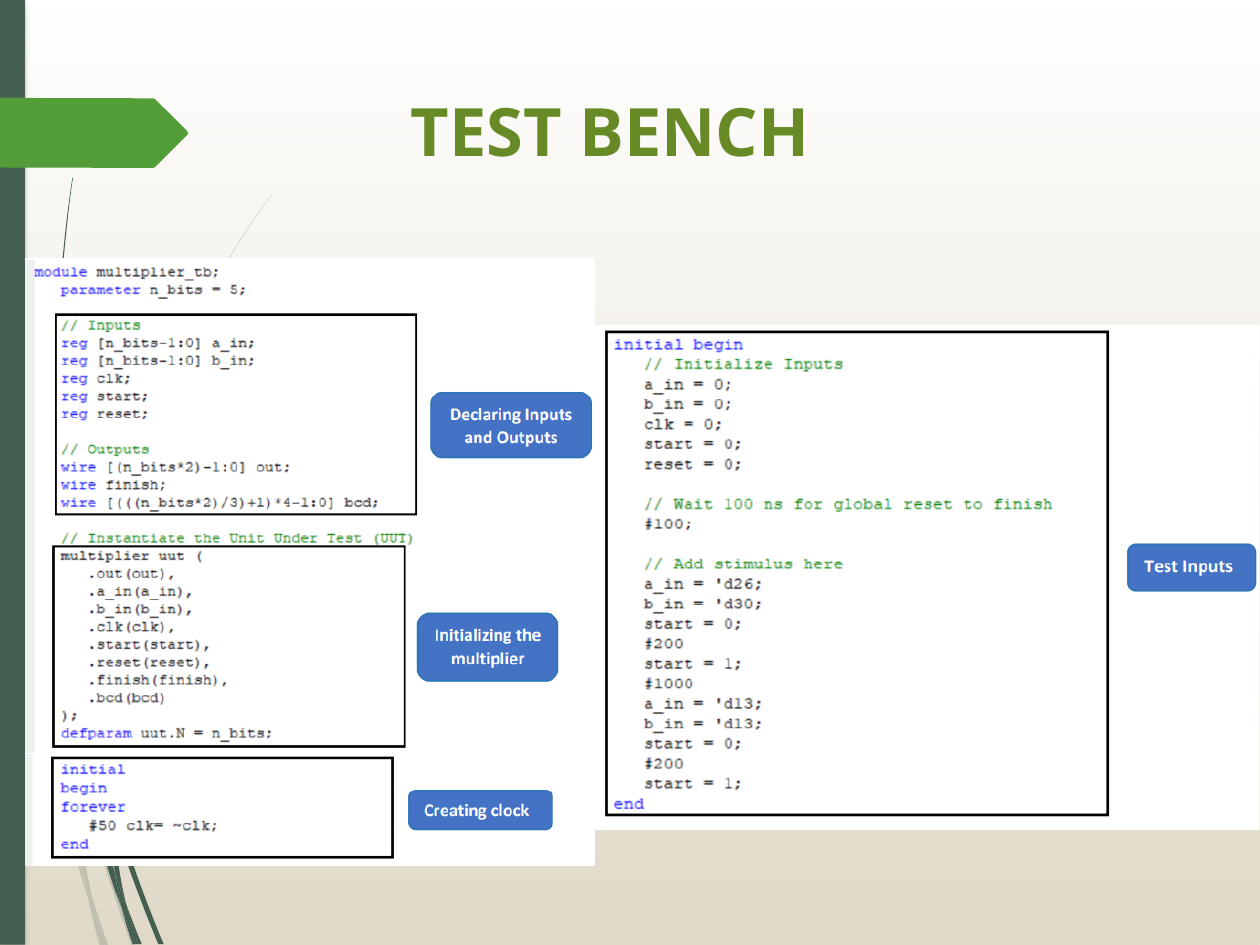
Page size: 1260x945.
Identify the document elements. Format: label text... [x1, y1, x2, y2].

text_box TEST BENCH [395, 41, 825, 177]
picture [24, 258, 1260, 866]
